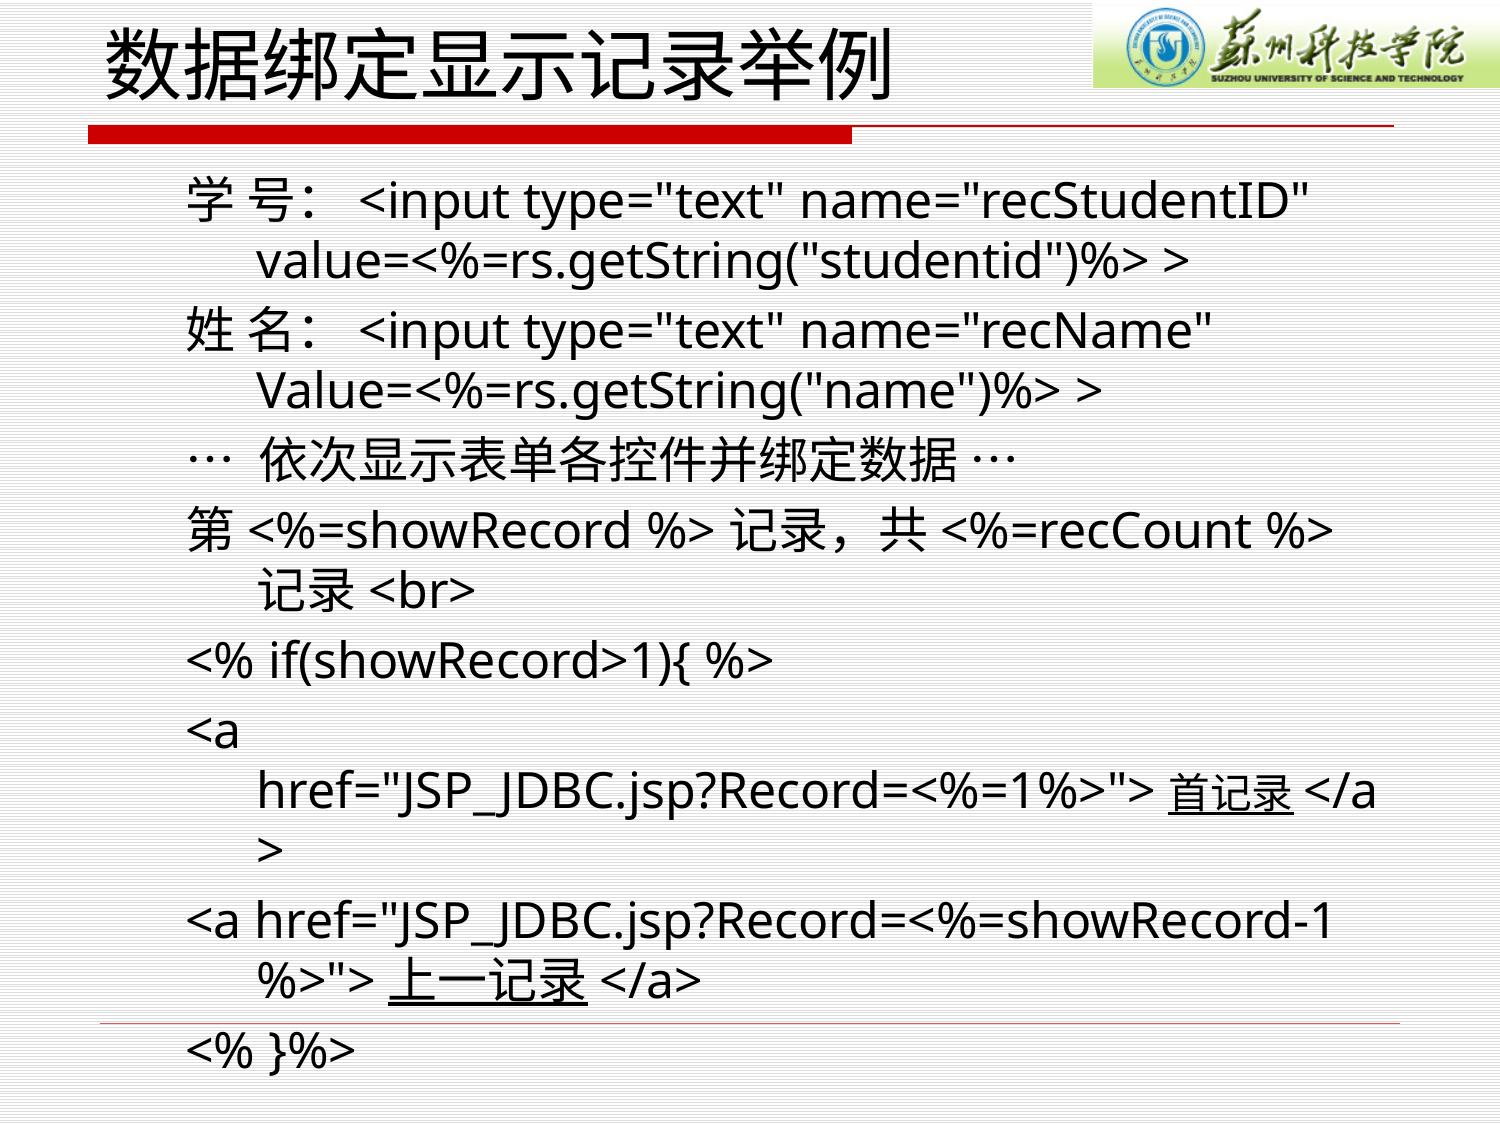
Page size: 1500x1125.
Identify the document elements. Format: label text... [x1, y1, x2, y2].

title 数据绑定显示记录举例 [88, 0, 1402, 119]
picture [1402, 0, 1500, 88]
list 学 号：<input type="text" name="recStudentID" value=<%=rs.getString("studentid")%> > 姓 名：<input type="text" name="recName" Value=<%=rs.getString("name")%> > … 依次显示表单各控件并绑定数据 … 第<%=showRecord %>记录，共<%=recCount %>记录<br> <% if(showRecord>1){ %> <a href="JSP_JDBC.jsp?Record=<%=1%>">首记录</a> <a href="JSP_JDBC.jsp?Record=<%=showRecord-1 %>">上一记录</a> <% }%> [92, 160, 1406, 1012]
